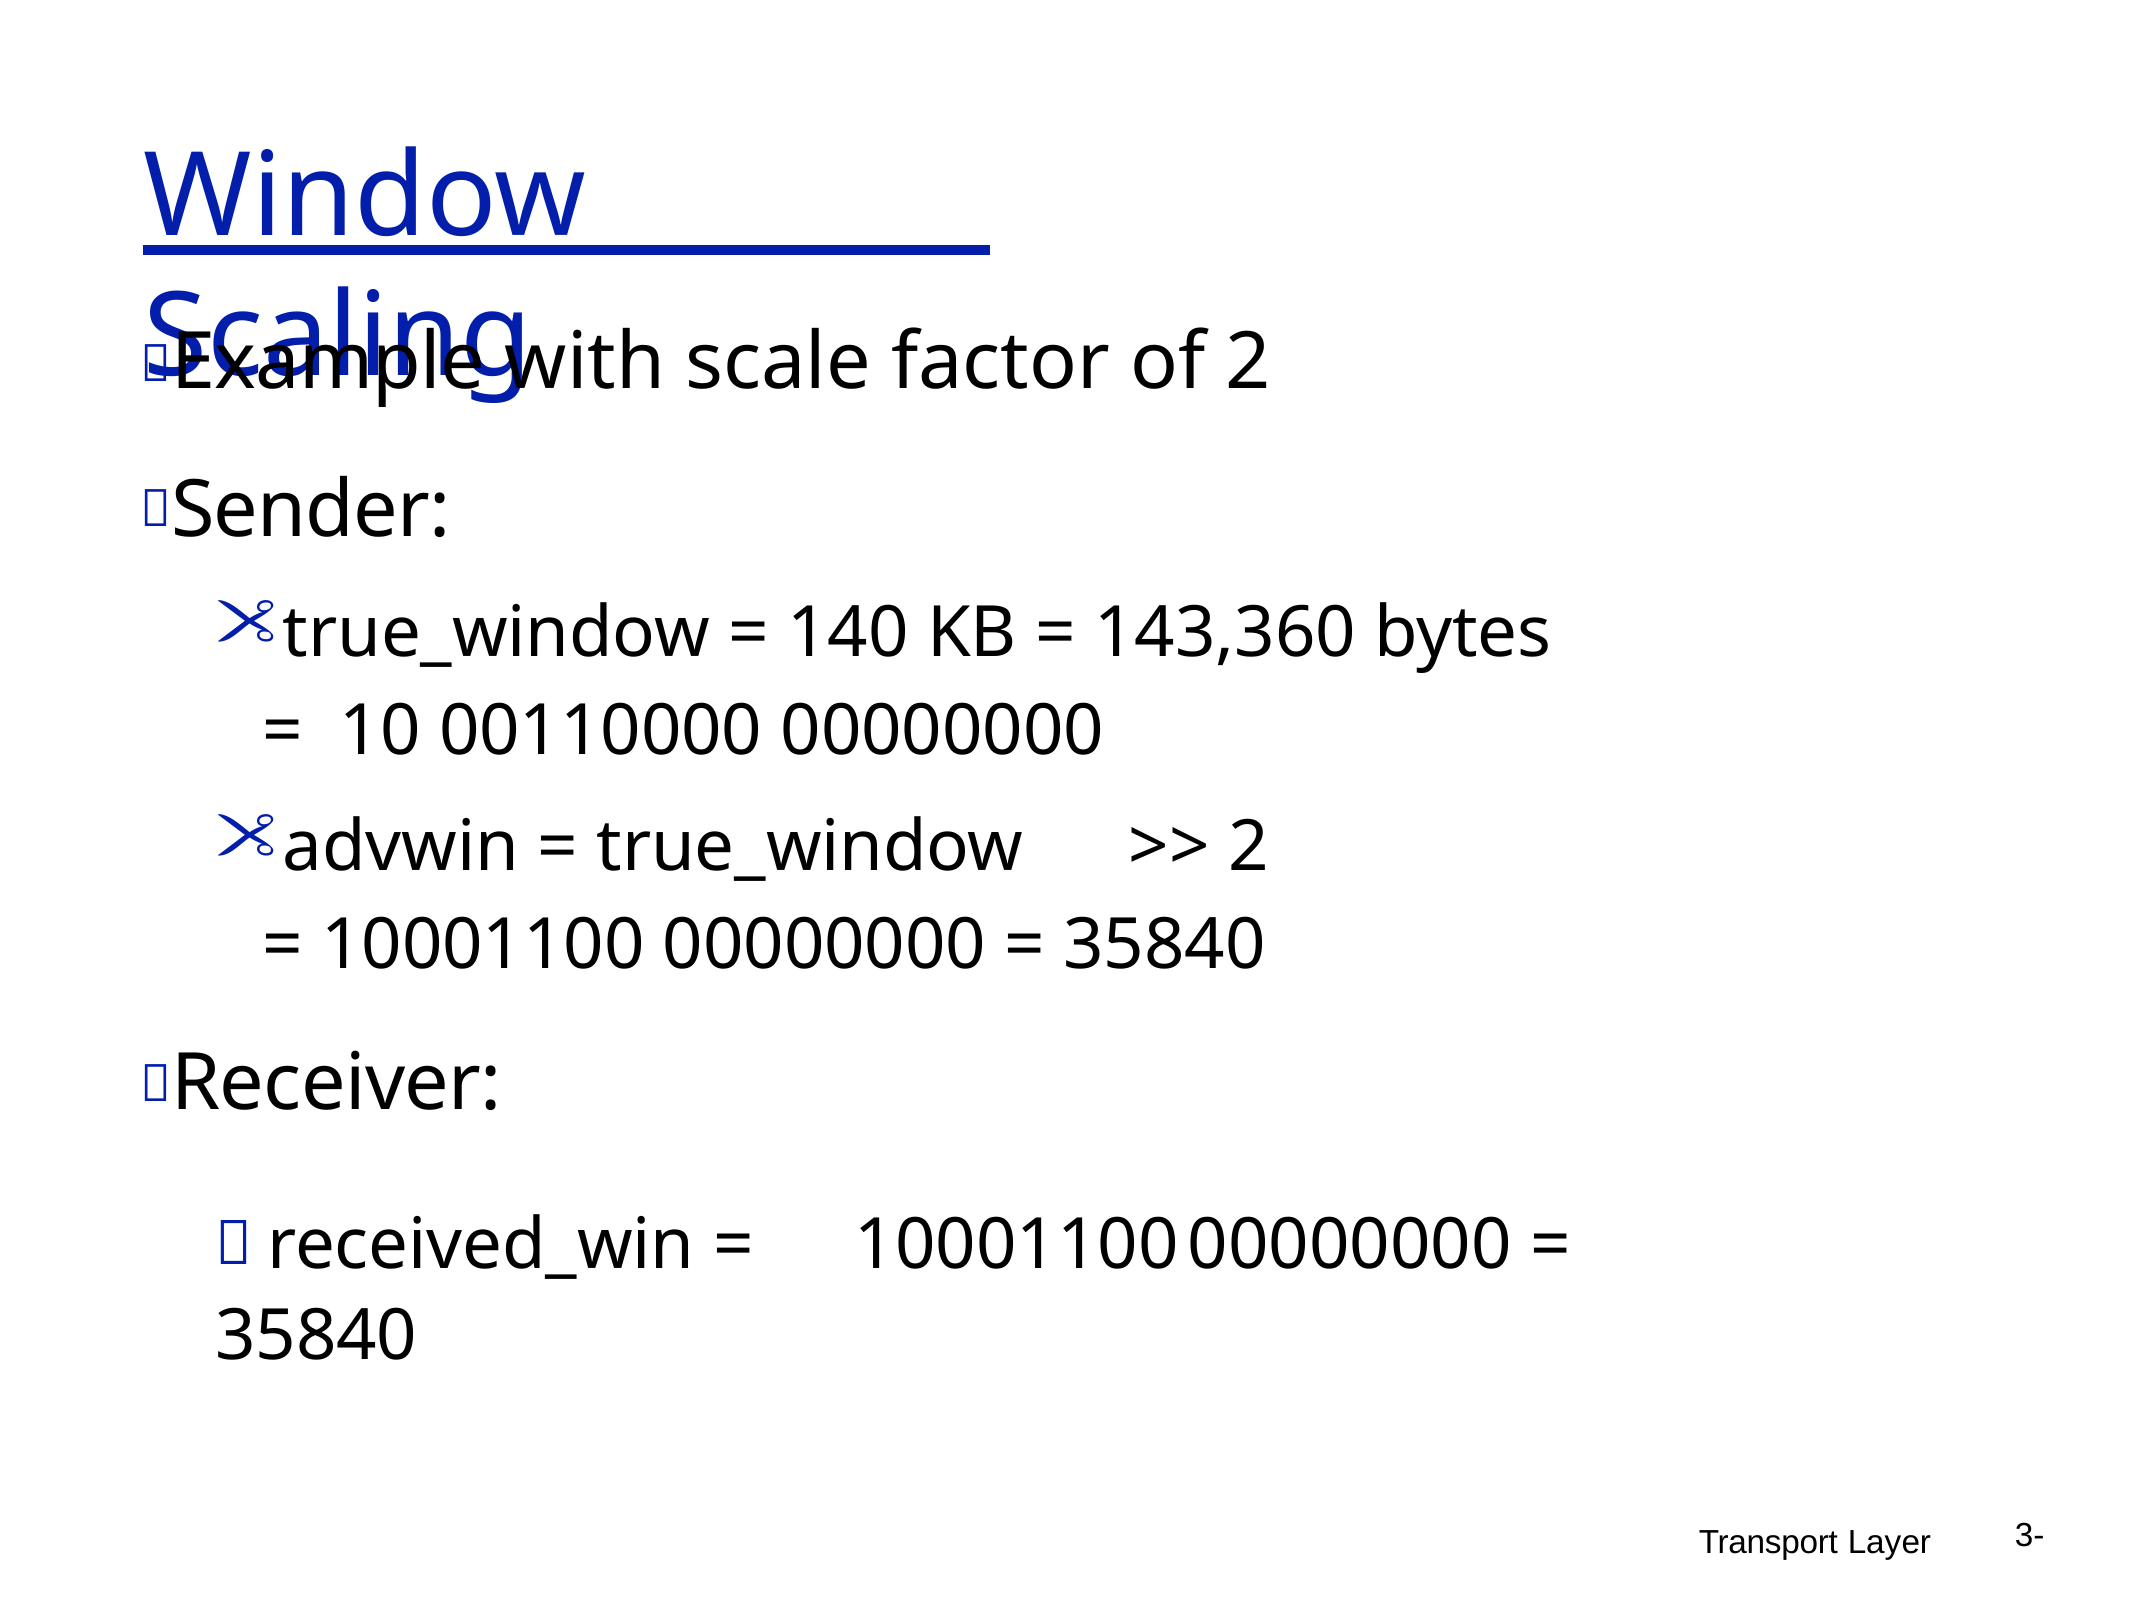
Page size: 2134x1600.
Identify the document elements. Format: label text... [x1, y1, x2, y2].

footer 3- [2012, 1514, 2047, 1600]
title Window Scaling [141, 116, 994, 257]
slide_number Transport Layer [1696, 1520, 1938, 1600]
text_box Example with scale factor of 2 Sender: true_window = 140 KB = 143,360 bytes = 10 00110000 00000000 advwin = true_window >> 2 = 10001100 00000000 = 35840 Receiver:  received_win = 10001100 00000000 = 35840 [133, 257, 1754, 1375]
